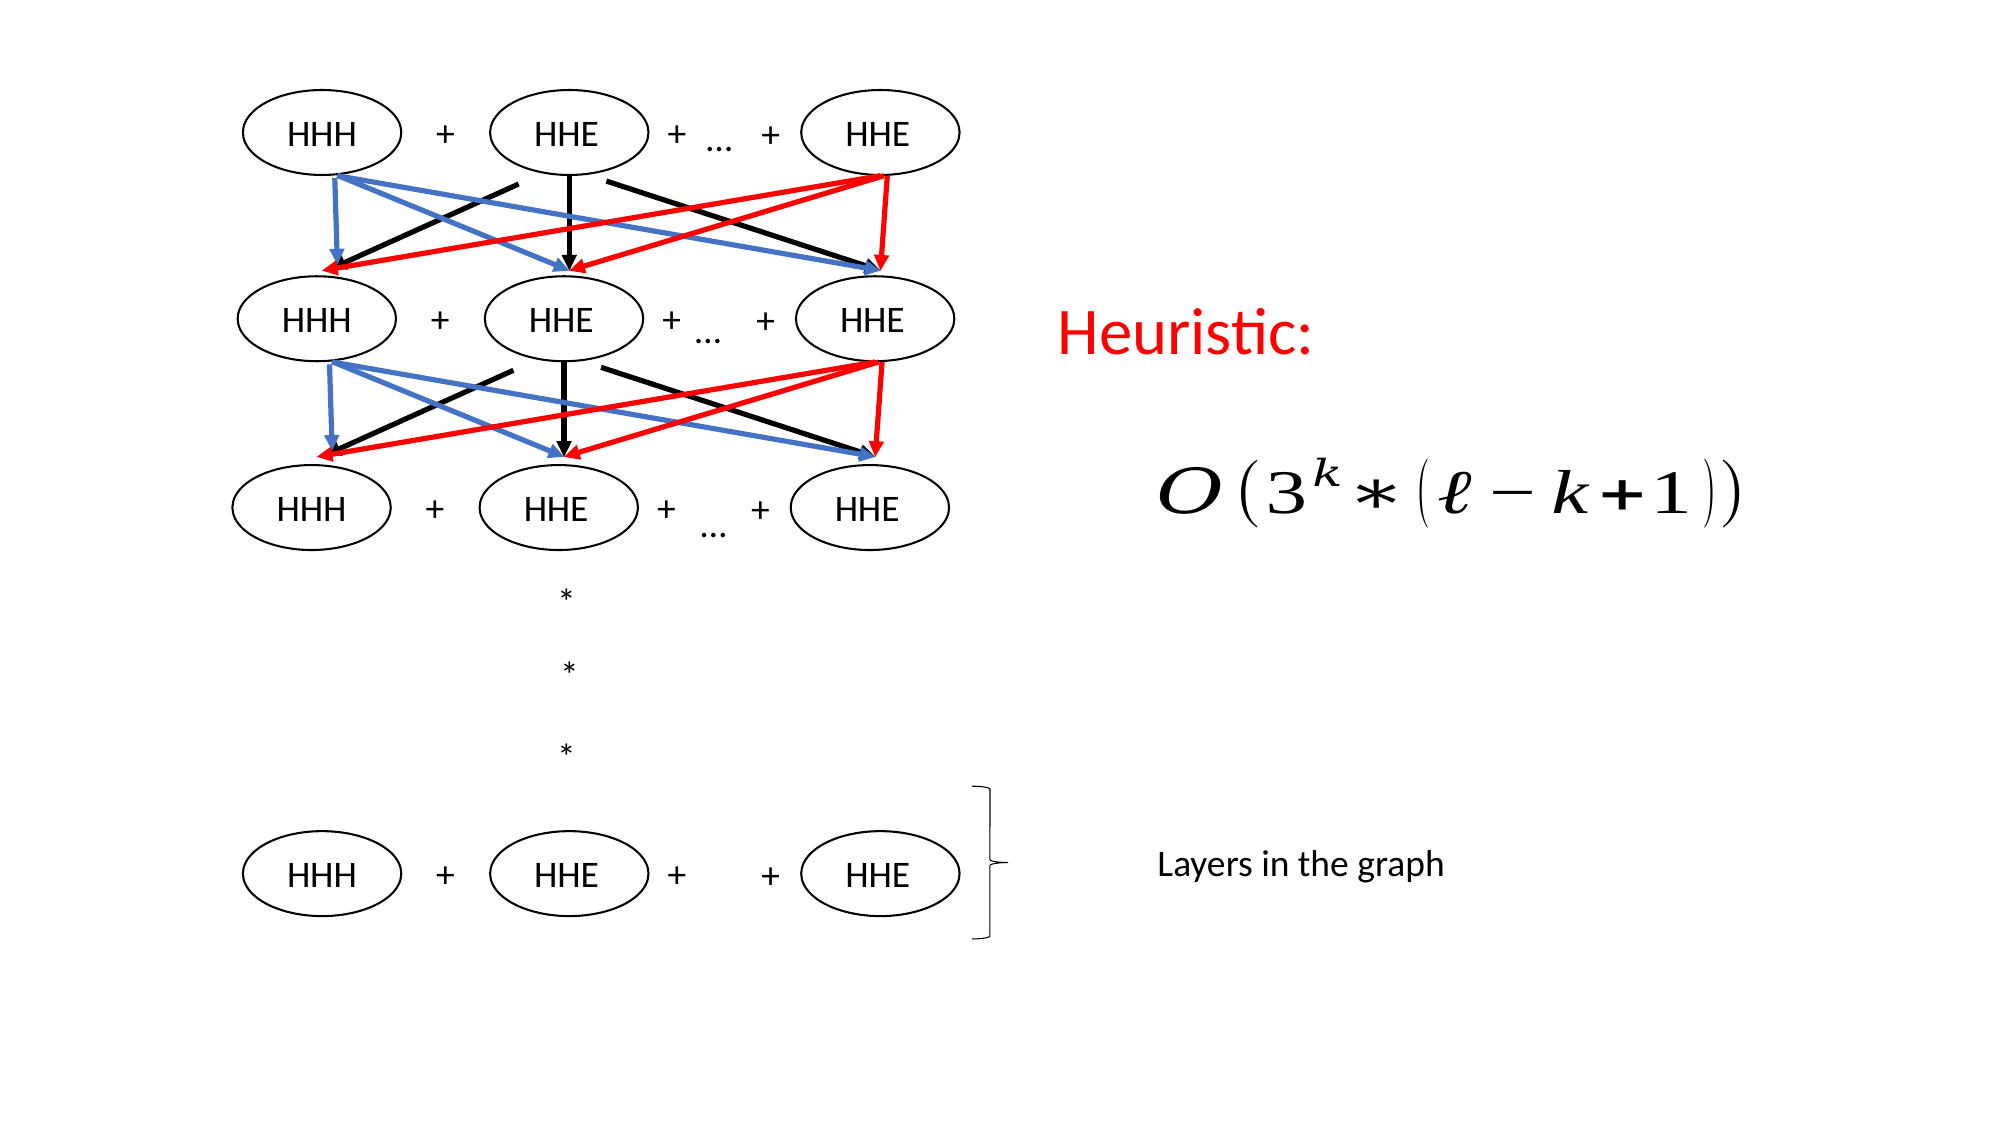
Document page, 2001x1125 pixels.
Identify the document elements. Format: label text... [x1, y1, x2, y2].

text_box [322, 175, 881, 271]
text_box + [652, 842, 702, 903]
text_box + [746, 843, 796, 904]
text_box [884, 175, 888, 271]
text_box * [542, 570, 591, 631]
text_box [478, 464, 640, 552]
text_box [789, 464, 951, 552]
text_box + [416, 287, 465, 348]
text_box + [642, 476, 691, 537]
text_box + [741, 288, 791, 349]
text_box [794, 275, 956, 362]
text_box [241, 88, 403, 177]
text_box [231, 464, 392, 552]
text_box Heuristic: [1042, 280, 1330, 376]
text_box + [652, 101, 702, 162]
text_box … [691, 106, 748, 167]
text_box … [685, 492, 742, 553]
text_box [316, 361, 876, 457]
text_box [489, 88, 650, 175]
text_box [879, 361, 883, 457]
text_box [236, 275, 398, 363]
text_box [483, 275, 645, 361]
text_box + [421, 101, 470, 162]
text_box + [647, 287, 697, 348]
text_box * [545, 643, 594, 703]
text_box [800, 88, 961, 176]
text_box + [410, 476, 460, 537]
text_box [241, 830, 403, 918]
text_box * [542, 725, 591, 786]
text_box + [746, 102, 796, 162]
text_box + [736, 477, 786, 537]
text_box … [680, 298, 736, 359]
text_box [800, 830, 961, 918]
text_box + [421, 842, 470, 903]
text_box [971, 785, 1009, 940]
text_box [489, 830, 650, 918]
